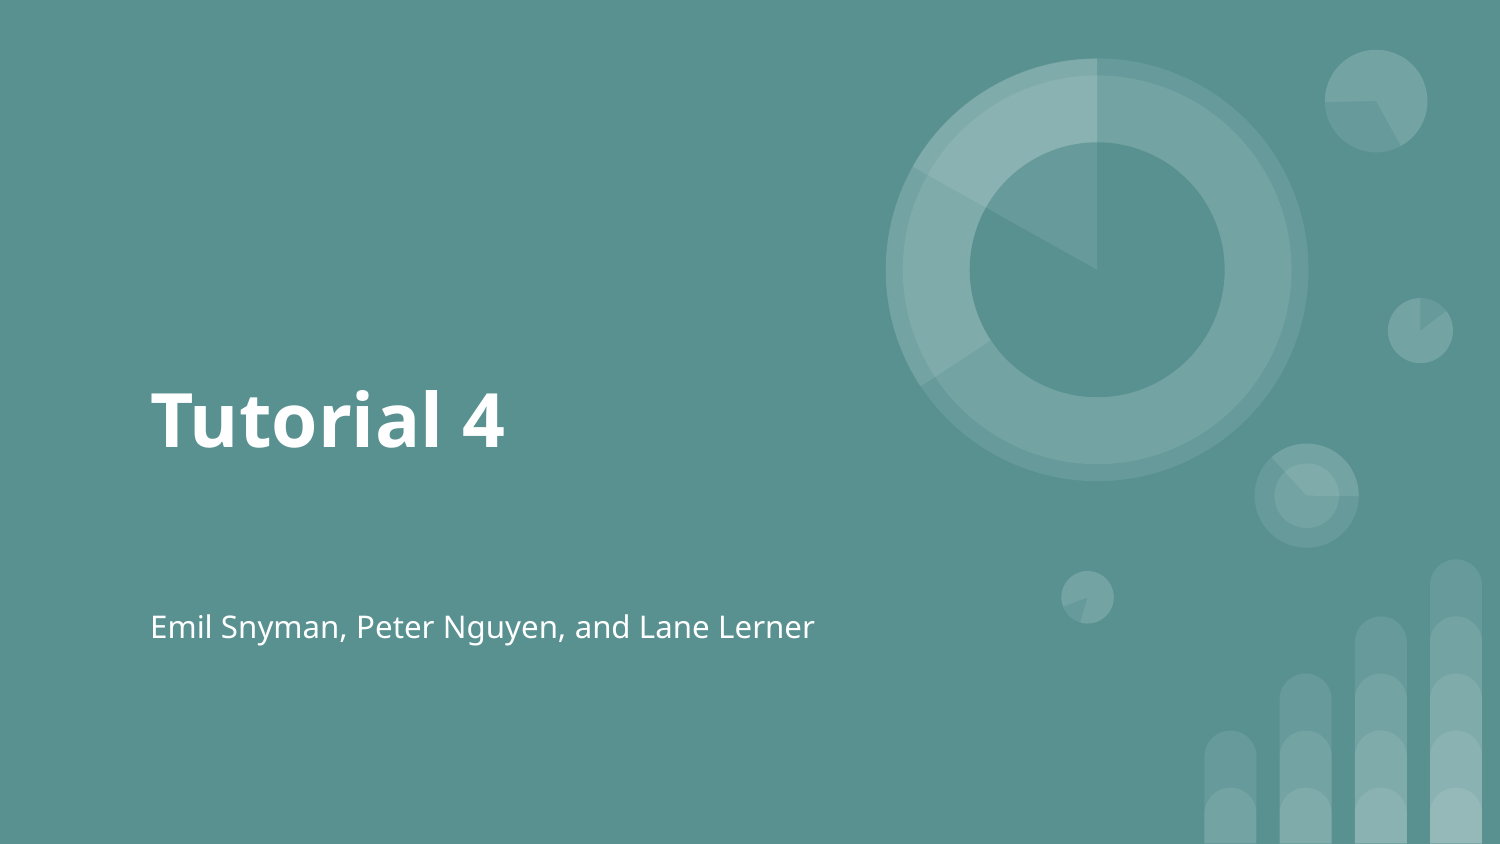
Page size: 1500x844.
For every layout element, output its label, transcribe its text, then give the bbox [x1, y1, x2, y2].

subtitle Emil Snyman, Peter Nguyen, and Lane Lerner [135, 589, 834, 704]
title Tutorial 4 [135, 264, 834, 572]
